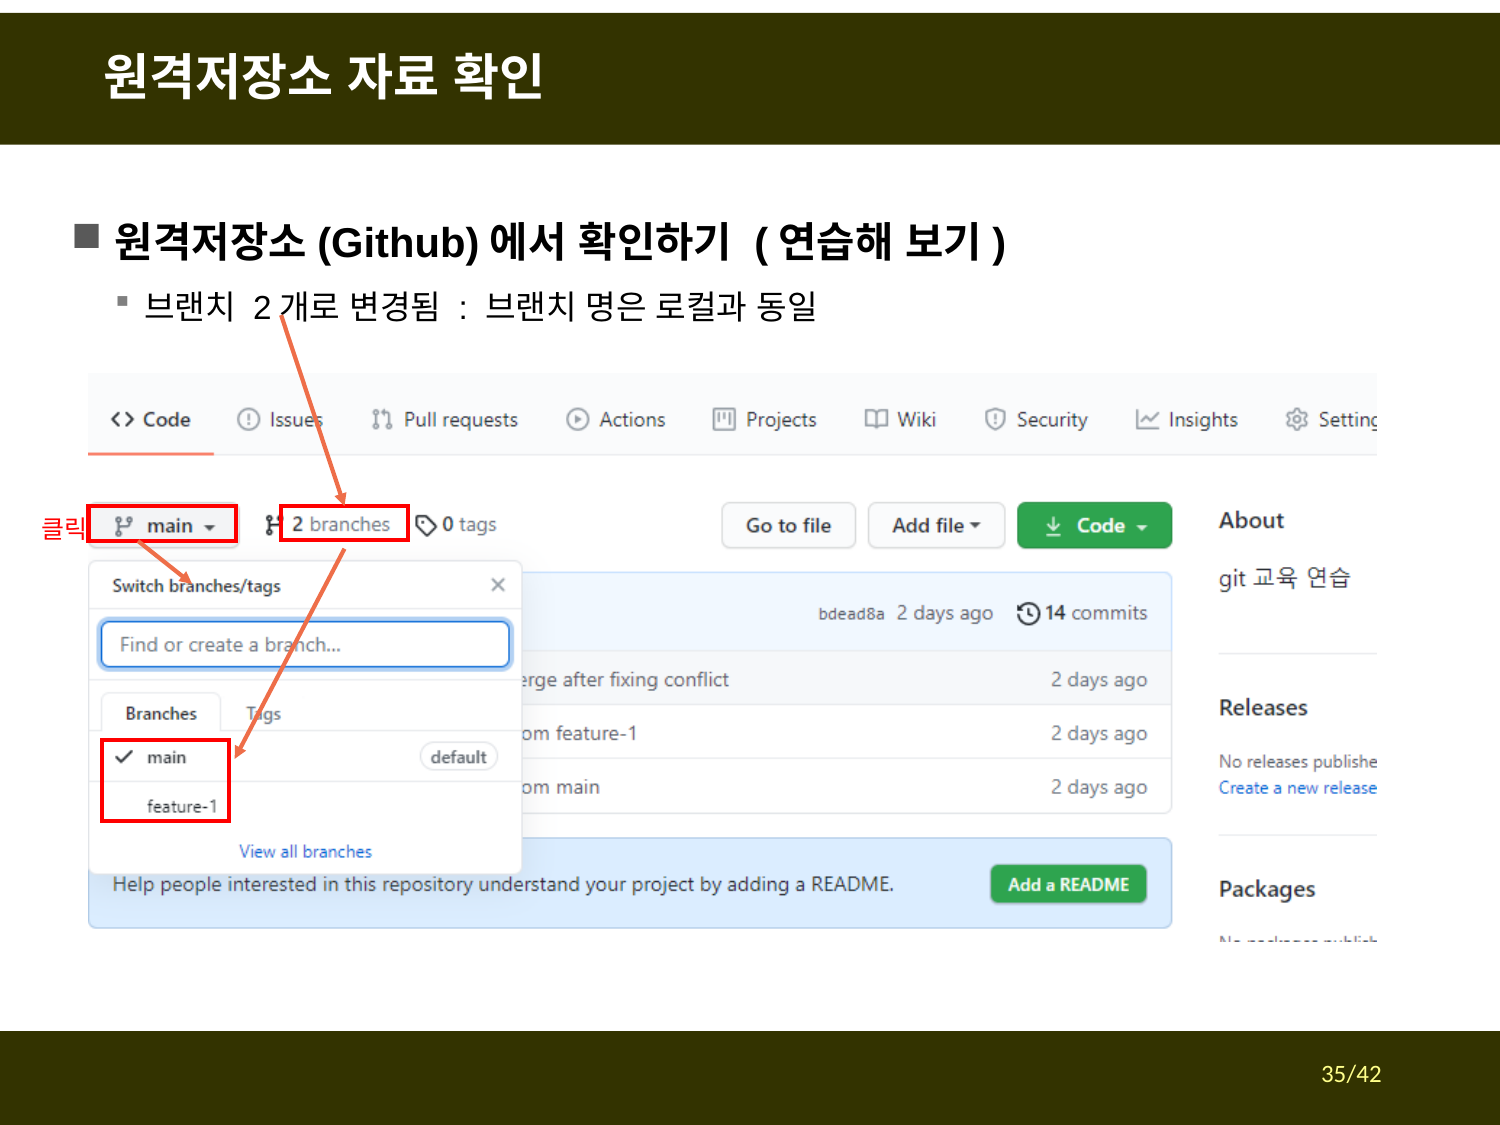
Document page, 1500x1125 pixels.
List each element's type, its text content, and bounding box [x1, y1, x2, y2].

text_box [137, 540, 193, 584]
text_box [234, 548, 345, 759]
picture [88, 373, 1377, 942]
title 원격저장소 자료 확인 [88, 31, 1282, 126]
text_box 원격저장소(Github)에서 확인하기 (연습해 보기) 브랜치 2개로 변경됨 : 브랜치 명은 로컬과 동일 [56, 183, 1474, 702]
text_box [281, 315, 345, 507]
slide_number 35/42 [1059, 1042, 1397, 1103]
text_box 클릭 [27, 506, 88, 551]
